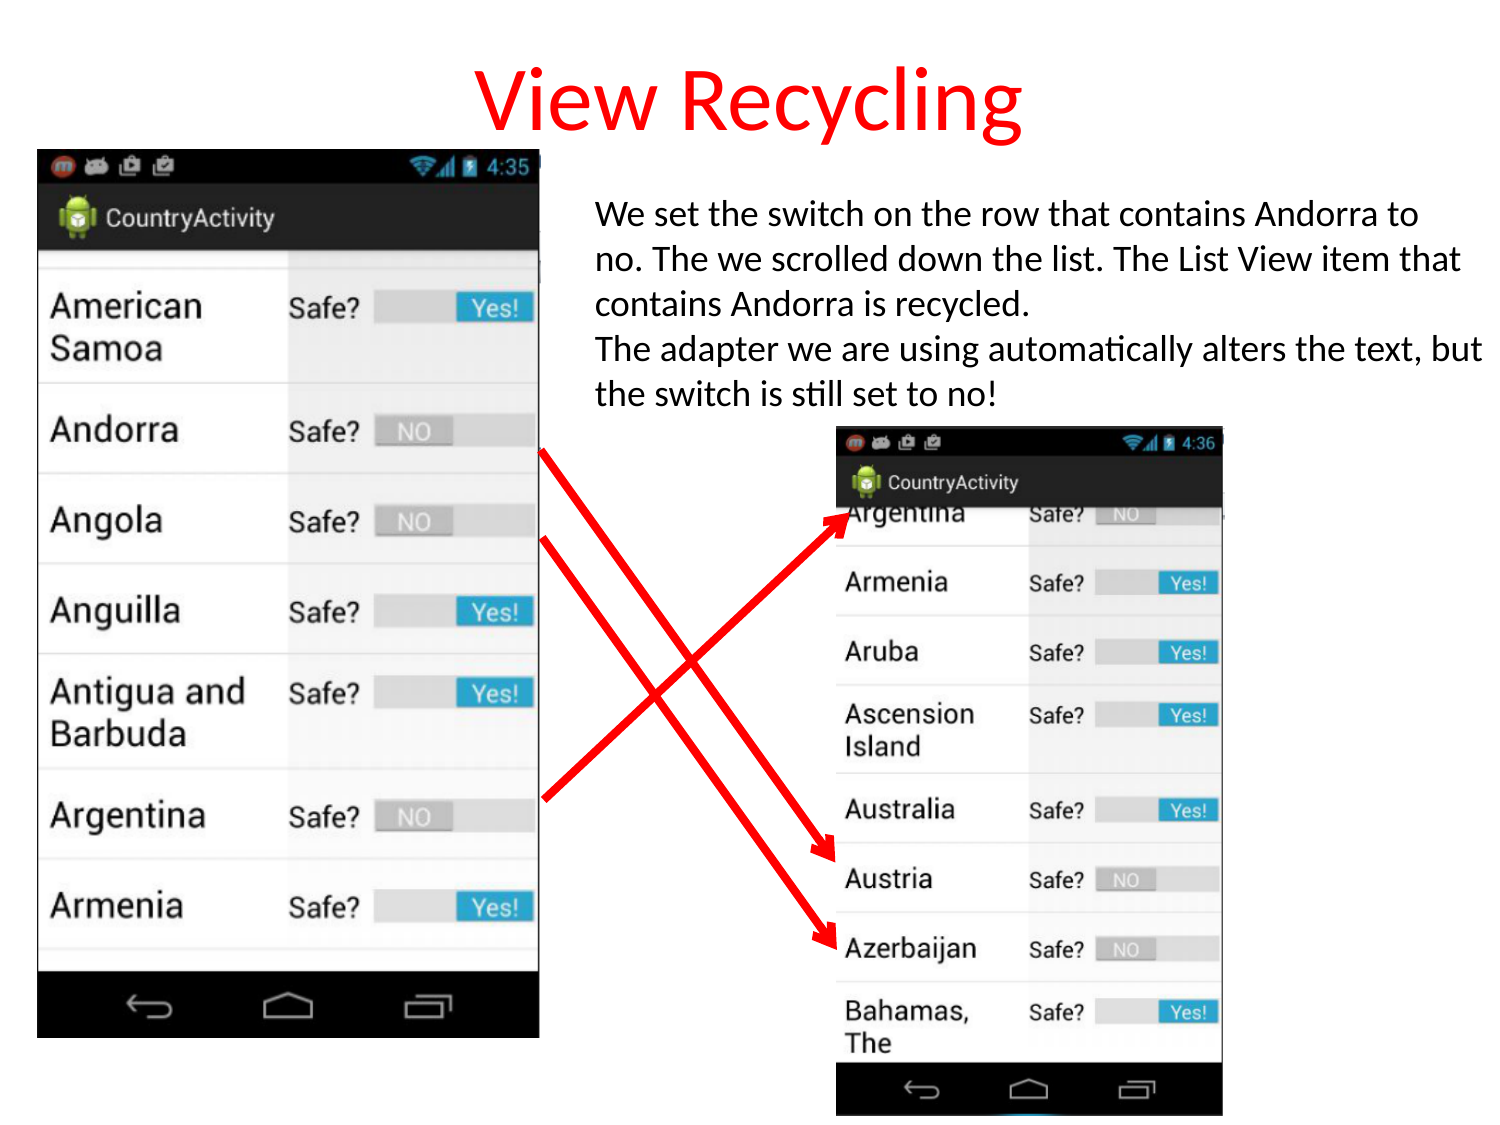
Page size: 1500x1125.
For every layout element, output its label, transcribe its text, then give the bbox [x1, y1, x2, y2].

title View Recycling [75, 0, 1425, 188]
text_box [543, 512, 851, 801]
text_box We set the switch on the row that contains Andorra to no. The we scrolled down the list. The List View item that contains Andorra is recycled. The adapter we are using automatically alters the text, but the switch is still set to no! [580, 181, 1499, 421]
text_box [540, 449, 836, 513]
picture [37, 149, 541, 1038]
picture [836, 426, 1225, 1116]
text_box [541, 806, 838, 951]
